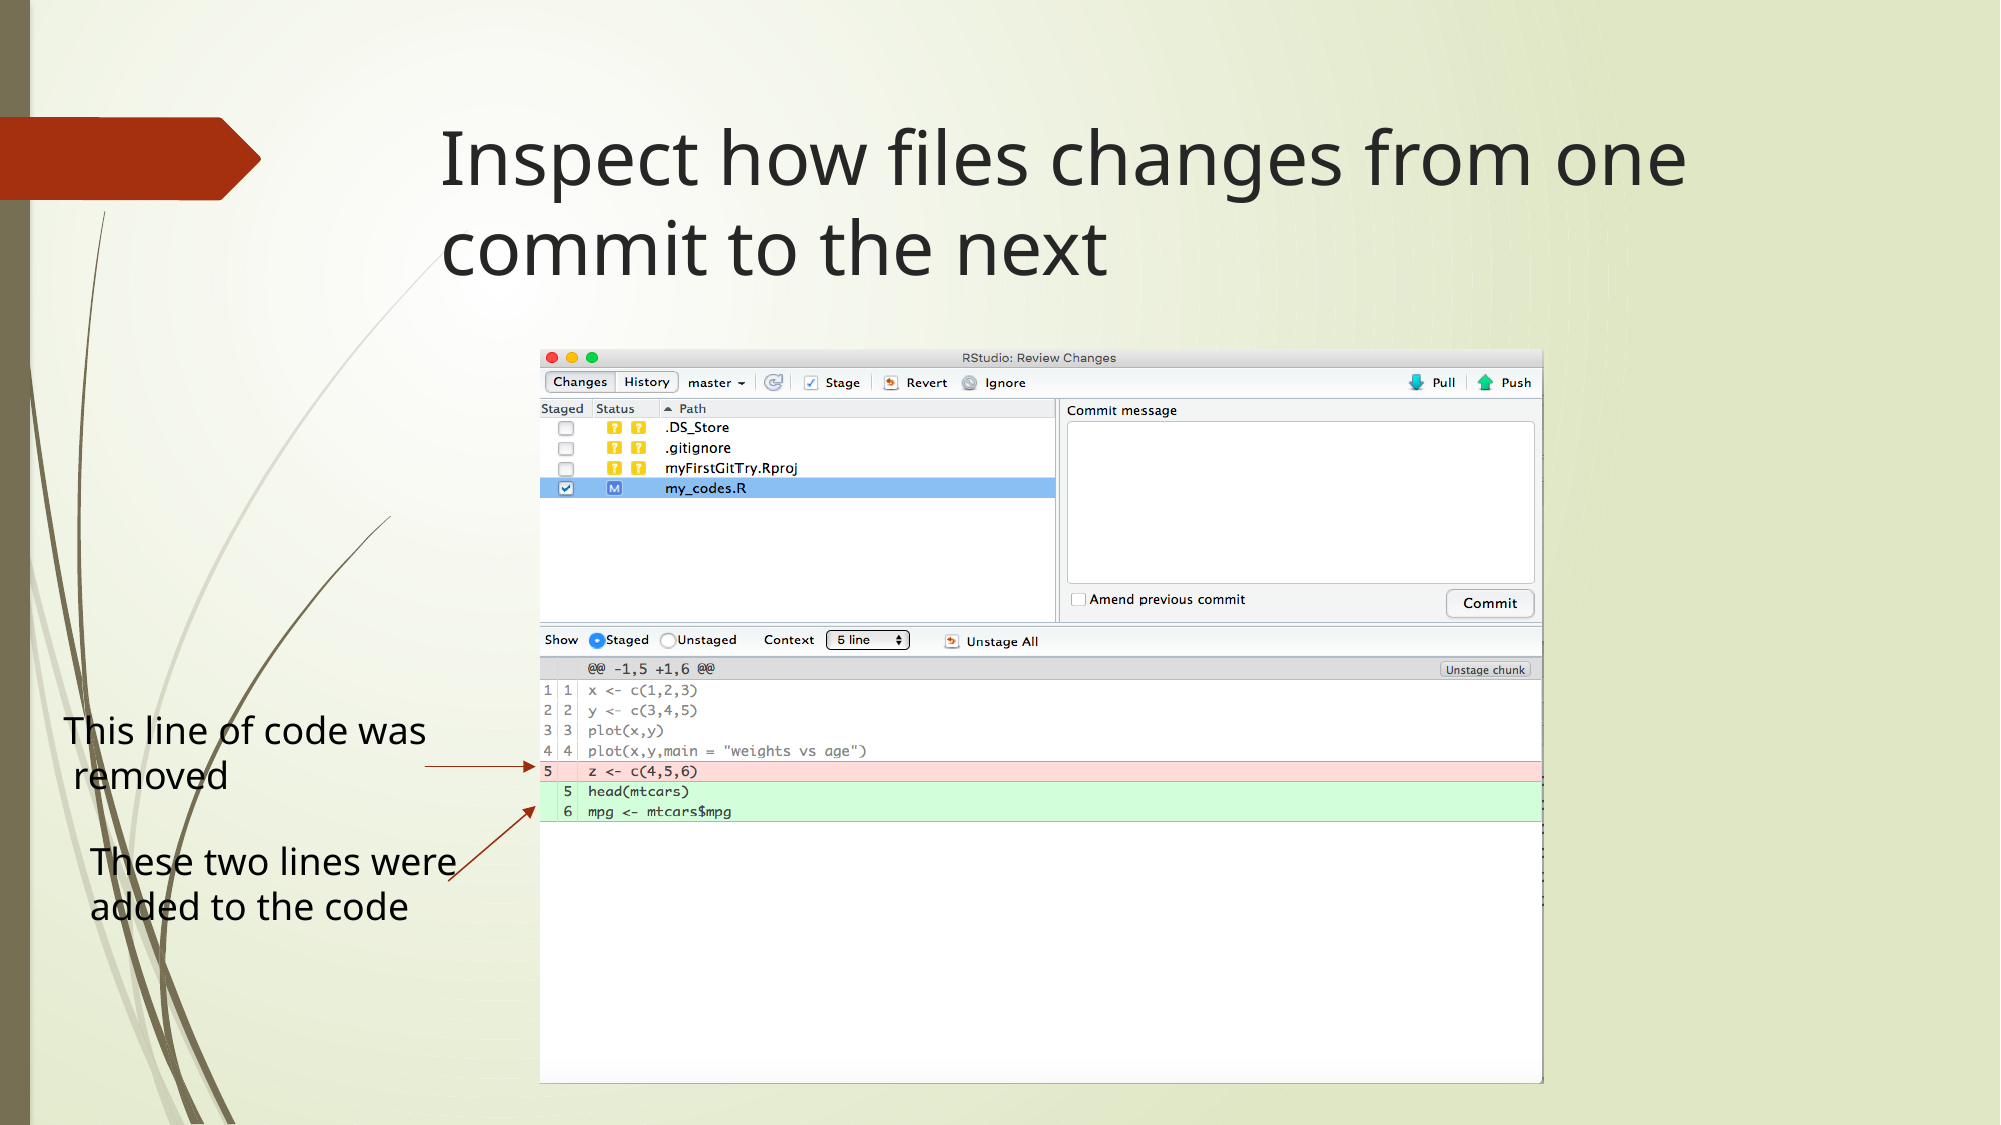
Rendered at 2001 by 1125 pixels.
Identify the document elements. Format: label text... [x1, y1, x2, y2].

title Inspect how files changes from one commit to the next [425, 102, 1888, 313]
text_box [448, 805, 536, 882]
text_box These two lines were added to the code [75, 830, 483, 936]
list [540, 349, 1545, 1084]
text_box This line of code was removed [48, 699, 443, 805]
